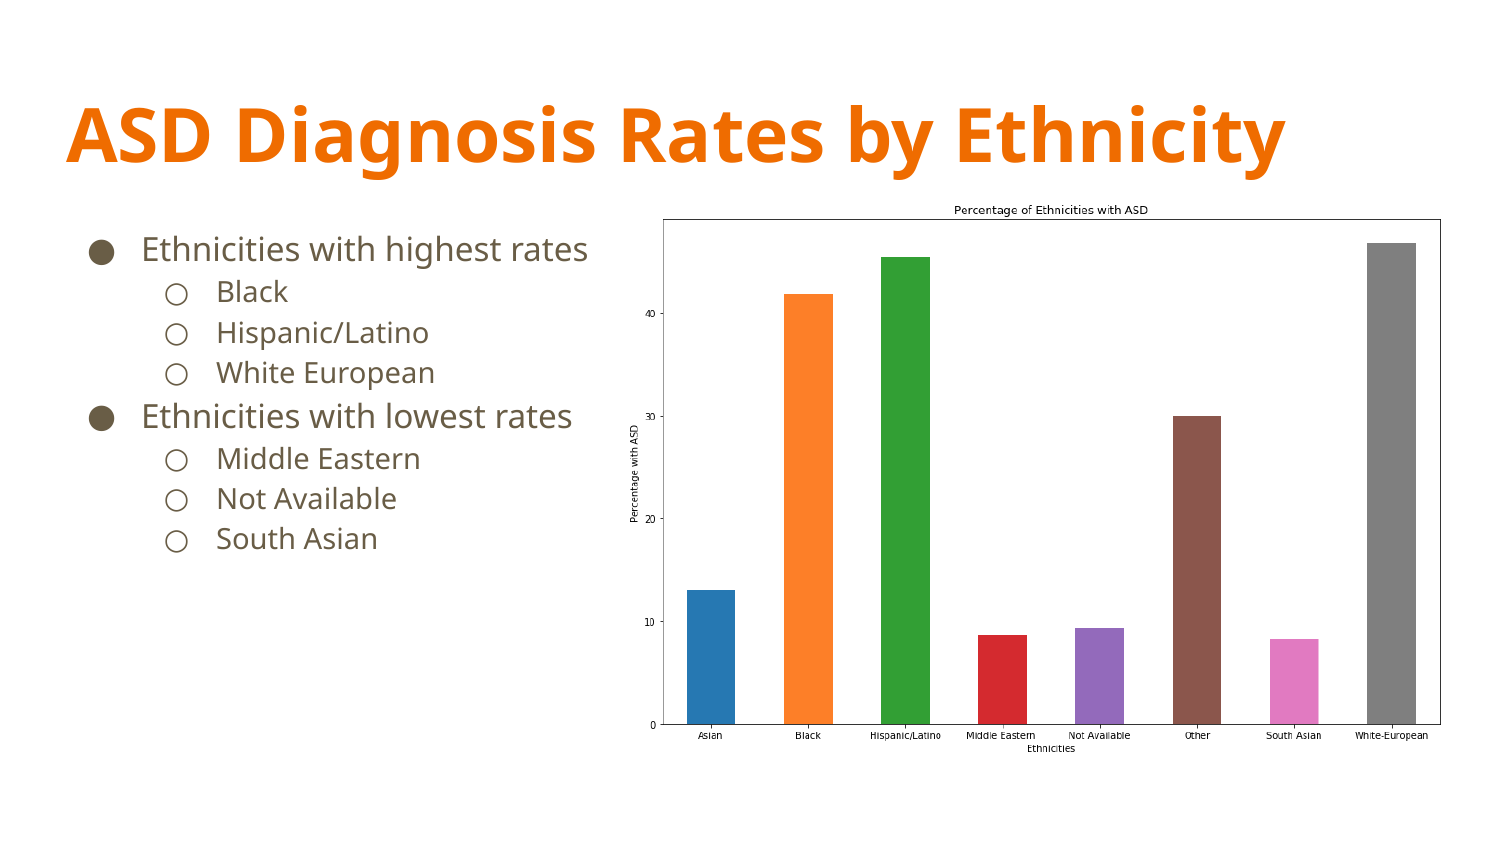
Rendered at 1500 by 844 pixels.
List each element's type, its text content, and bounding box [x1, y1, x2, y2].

picture [624, 198, 1450, 759]
title ASD Diagnosis Rates by Ethnicity [51, 72, 1449, 189]
list Ethnicities with highest rates Black Hispanic/Latino White European Ethnicities with lowest rates Middle Eastern Not Available South Asian [51, 207, 605, 750]
